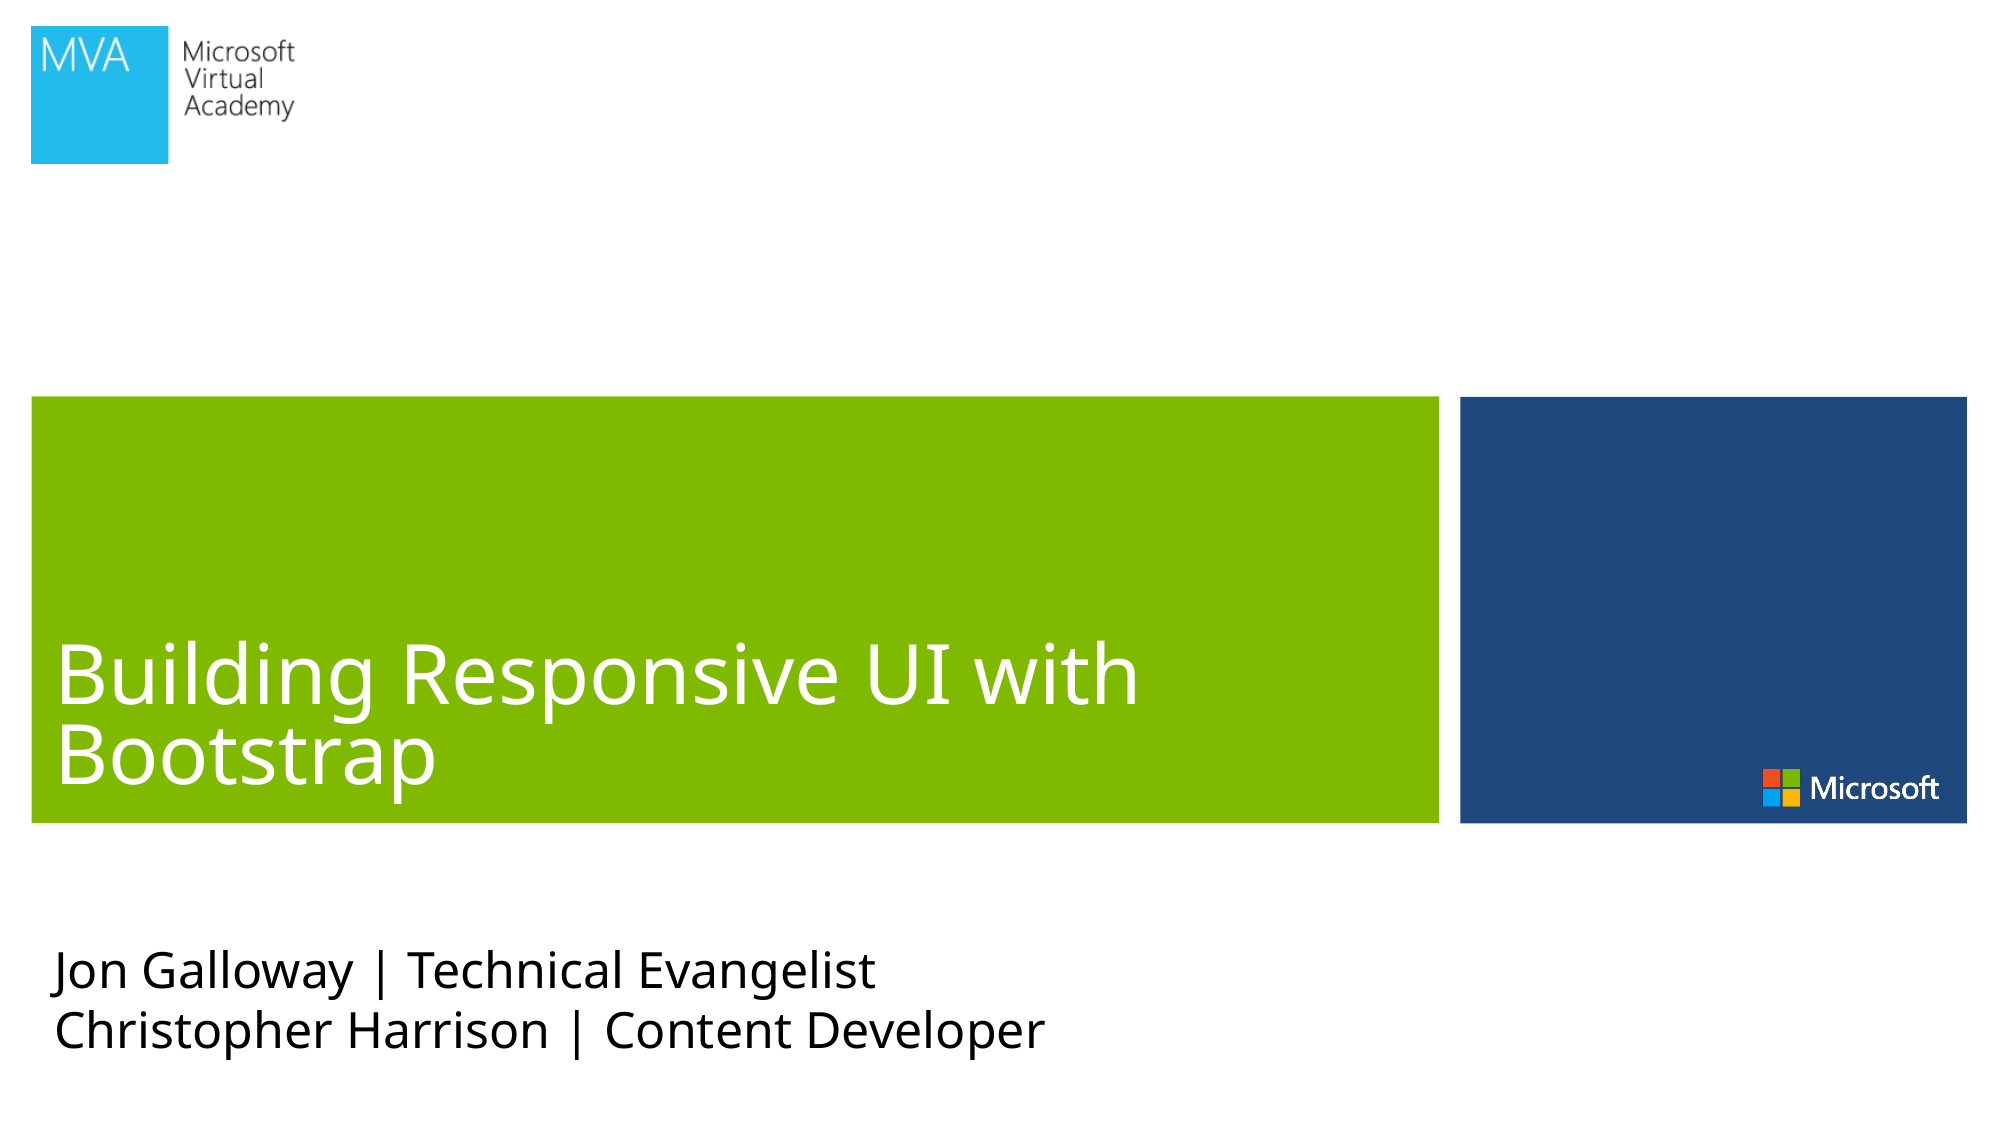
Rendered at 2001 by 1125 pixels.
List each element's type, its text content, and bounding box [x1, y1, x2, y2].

title Building Responsive UI with Bootstrap [31, 396, 1440, 824]
picture [1760, 759, 1947, 815]
picture [31, 26, 374, 164]
subtitle Jon Galloway | Technical Evangelist Christopher Harrison | Content Developer [31, 841, 1440, 1082]
